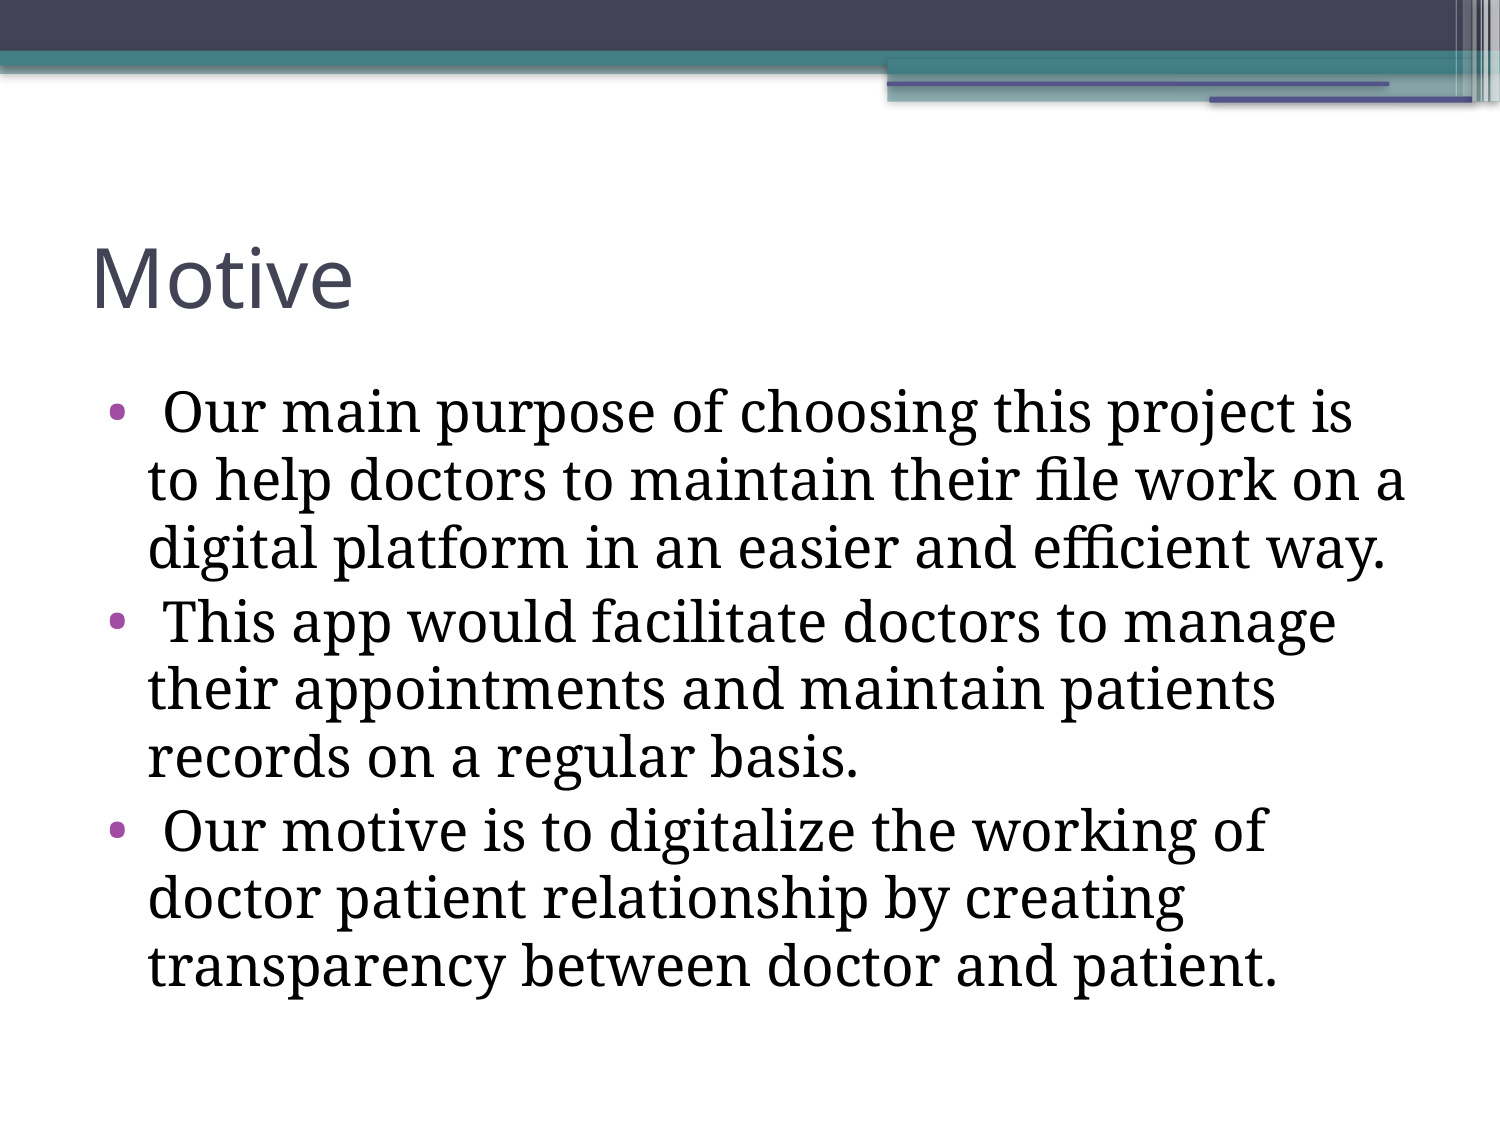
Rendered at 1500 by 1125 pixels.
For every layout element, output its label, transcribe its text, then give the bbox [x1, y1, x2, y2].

text_box Motive [75, 187, 1425, 363]
text_box Our main purpose of choosing this project is to help doctors to maintain their file work on a digital platform in an easier and efficient way. This app would facilitate doctors to manage their appointments and maintain patients records on a regular basis. Our motive is to digitalize the working of doctor patient relationship by creating transparency between doctor and patient. [75, 368, 1425, 1079]
